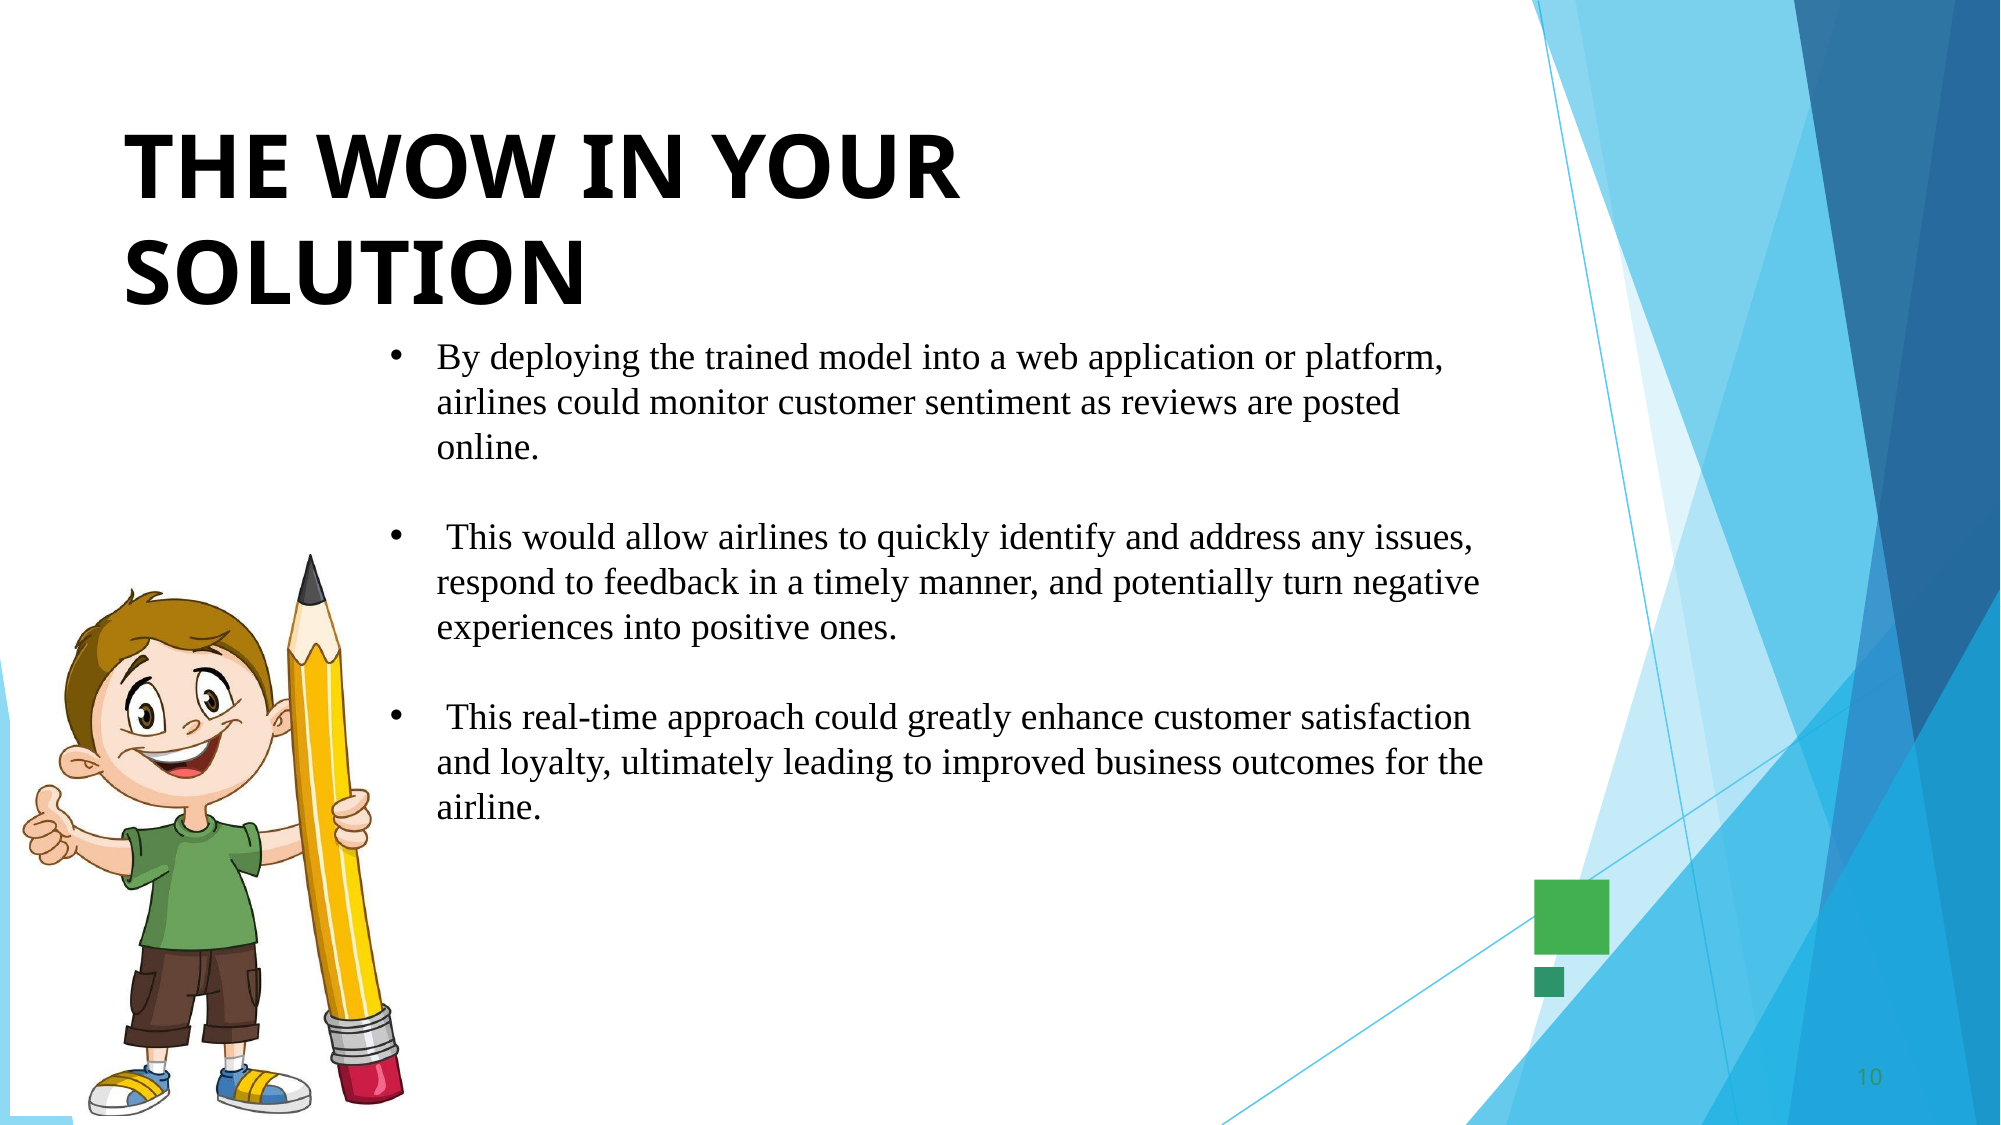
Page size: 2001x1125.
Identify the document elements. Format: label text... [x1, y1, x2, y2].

text_box [1534, 967, 1565, 997]
text_box 10 [1849, 1061, 1888, 1095]
text_box [1534, 879, 1610, 955]
text_box By deploying the trained model into a web application or platform, airlines could monitor customer sentiment as reviews are posted online. This would allow airlines to quickly identify and address any issues, respond to feedback in a timely manner, and potentially turn negative experiences into positive ones. This real-time approach could greatly enhance customer satisfaction and loyalty, ultimately leading to improved business outcomes for the airline. [374, 324, 1513, 835]
picture [10, 554, 416, 1116]
title THE WOW IN YOUR SOLUTION [121, 107, 1359, 323]
